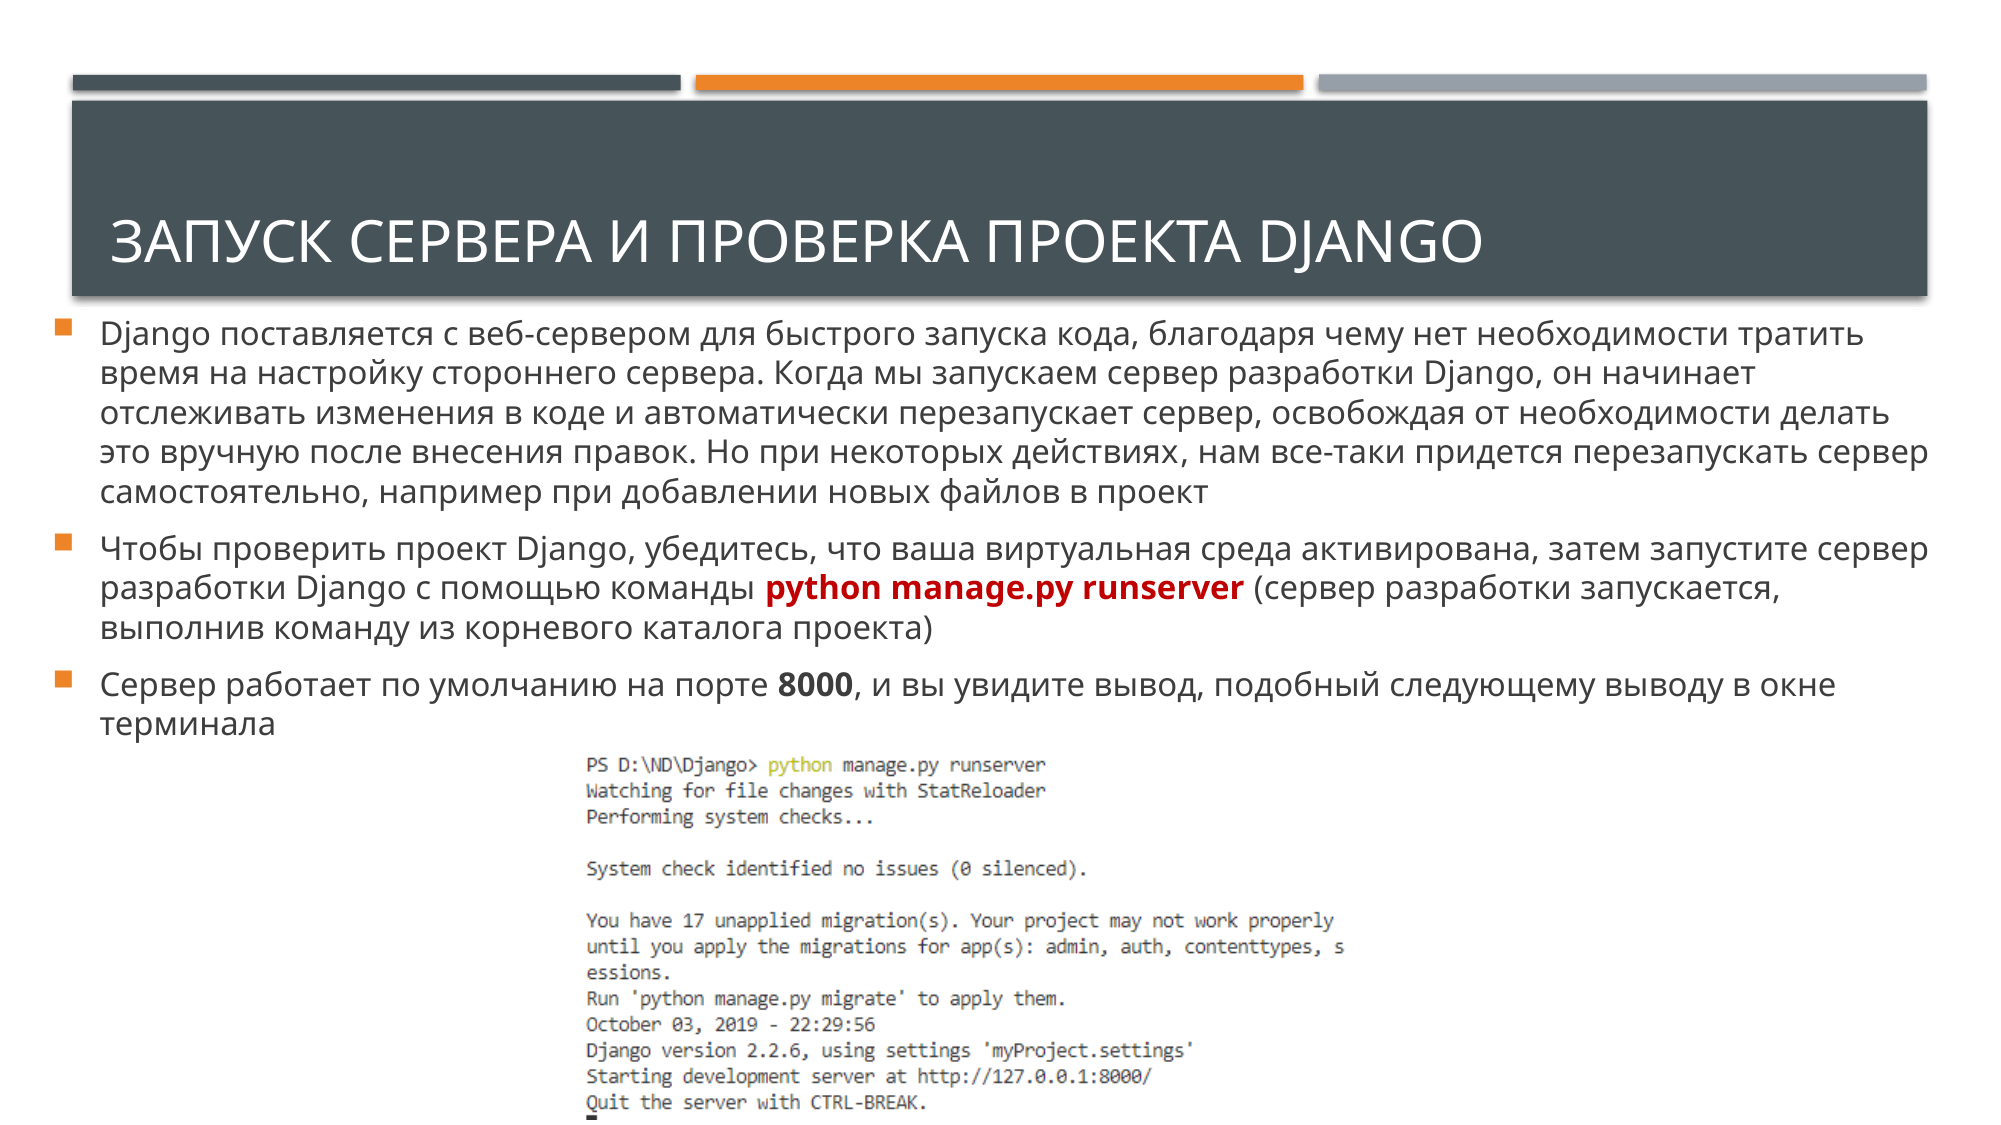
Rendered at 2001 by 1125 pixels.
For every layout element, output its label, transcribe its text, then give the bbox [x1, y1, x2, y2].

picture [581, 751, 1355, 1120]
title Запуск сервера и Проверка проекта Django [95, 115, 1905, 282]
list Django поставляется с веб-сервером для быстрого запуска кода, благодаря чему нет необходимости тратить время на настройку стороннего сервера. Когда мы запускаем сервер разработки Django, он начинает отслеживать изменения в коде и автоматически перезапускает сервер, освобождая от необходимости делать это вручную после внесения правок. Но при некоторых действиях, нам все-таки придется перезапускать сервер самостоятельно, например при добавлении новых файлов в проект Чтобы проверить проект Django, убедитесь, что ваша виртуальная среда активирована, затем запустите сервер разработки Django с помощью команды python manage.py runserver (сервер разработки запускается, выполнив команду из корневого каталога проекта) Сервер работает по умолчанию на порте 8000, и вы увидите вывод, подобный следующему выводу в окне терминала [36, 302, 1968, 753]
